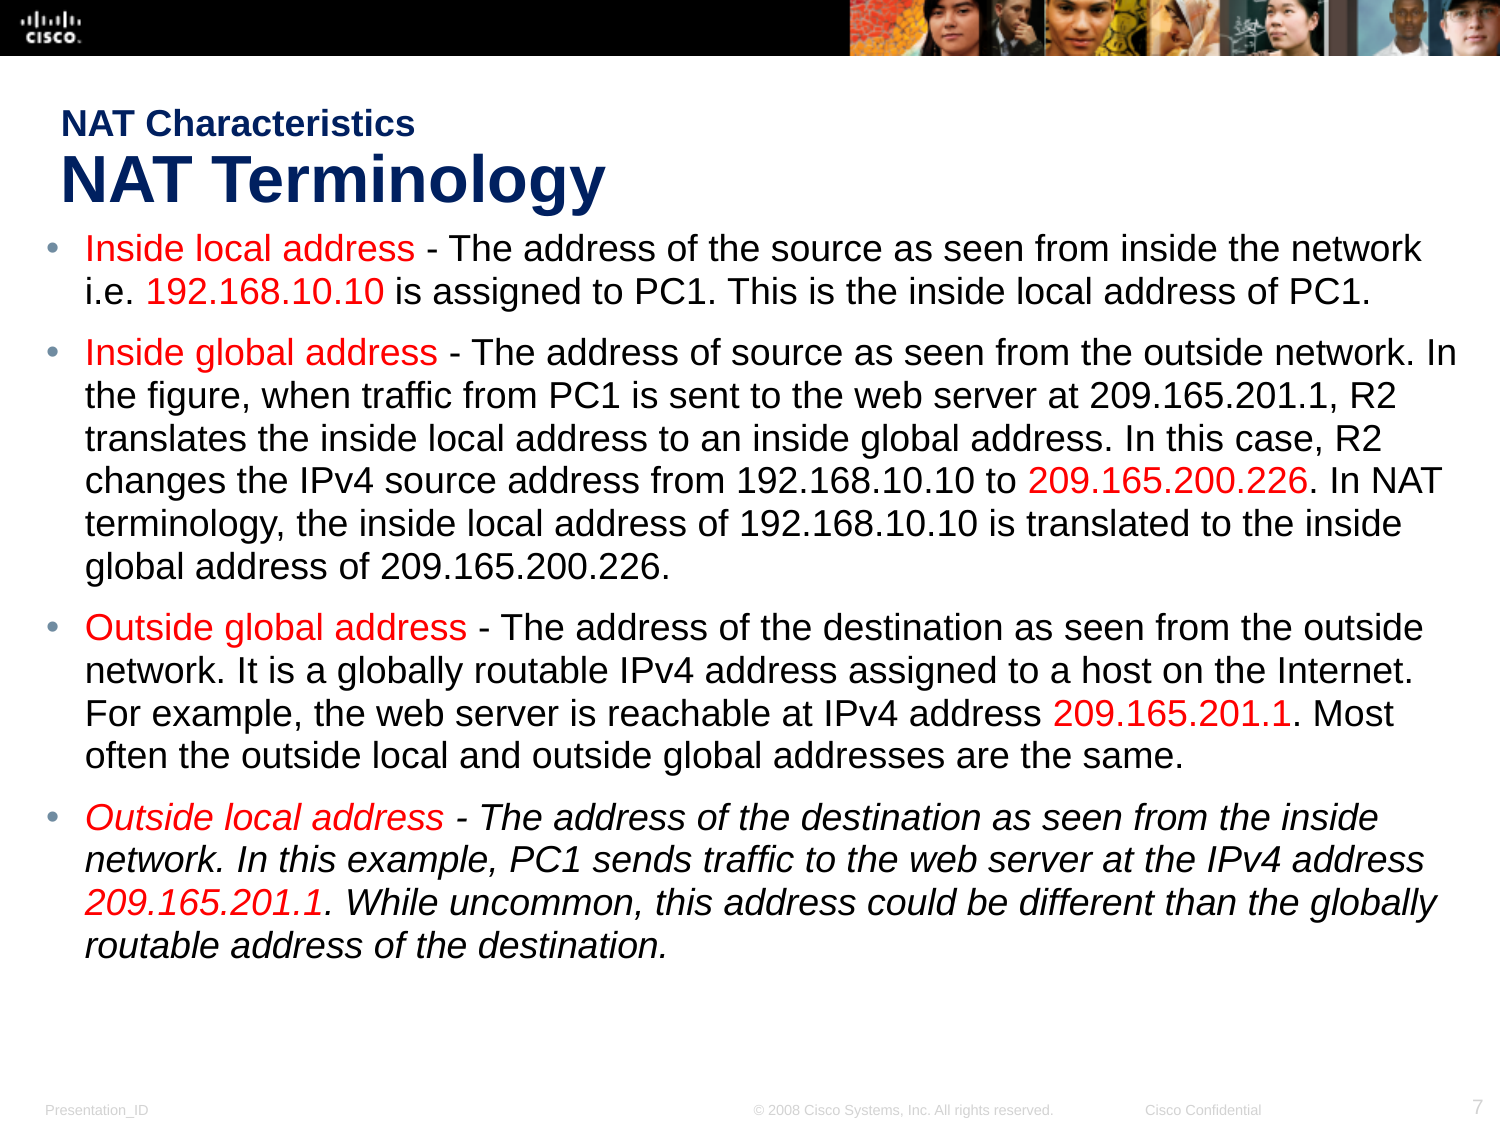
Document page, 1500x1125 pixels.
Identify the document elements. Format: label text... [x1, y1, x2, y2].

list Inside local address - The address of the source as seen from inside the network i.e. 192.168.10.10 is assigned to PC1. This is the inside local address of PC1. Inside global address - The address of source as seen from the outside network. In the figure, when traffic from PC1 is sent to the web server at 209.165.201.1, R2 translates the inside local address to an inside global address. In this case, R2 changes the IPv4 source address from 192.168.10.10 to 209.165.200.226. In NAT terminology, the inside local address of 192.168.10.10 is translated to the inside global address of 209.165.200.226. Outside global address - The address of the destination as seen from the outside network. It is a globally routable IPv4 address assigned to a host on the Internet. For example, the web server is reachable at IPv4 address 209.165.201.1. Most often the outside local and outside global addresses are the same. Outside local address - The address of the destination as seen from the inside network. In this example, PC1 sends traffic to the web server at the IPv4 address 209.165.201.1. While uncommon, this address could be different than the globally routable address of the destination. [32, 220, 1484, 1052]
title NAT Characteristics NAT Terminology [47, 85, 1384, 220]
picture [0, 0, 1500, 56]
